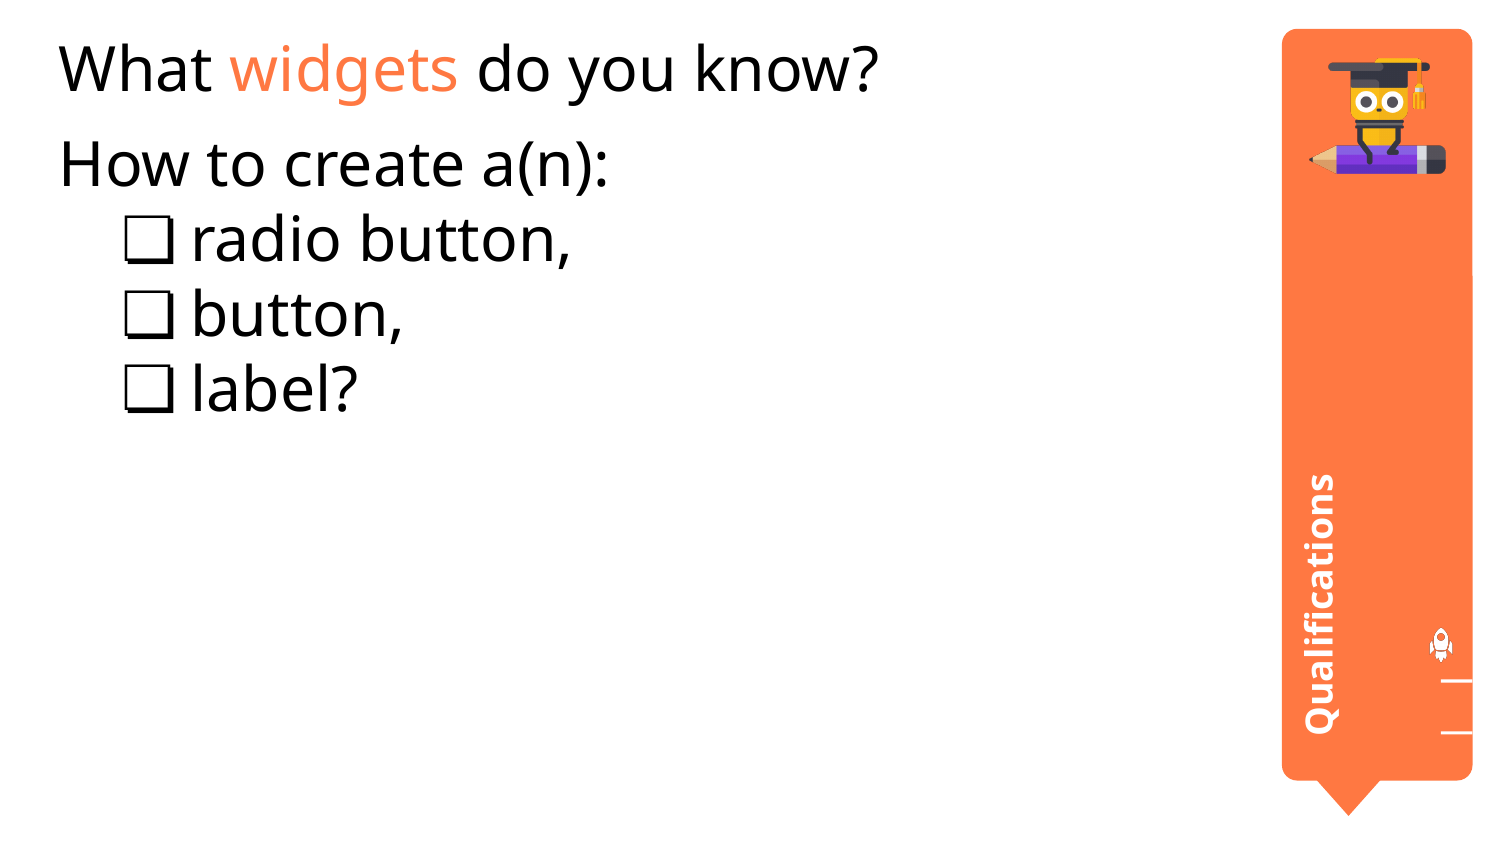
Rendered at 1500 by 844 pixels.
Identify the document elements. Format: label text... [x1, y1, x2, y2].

text_box What widgets do you know? How to create a(n): radio button, button, label? [59, 28, 1245, 422]
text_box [1281, 215, 1473, 817]
picture [1281, 26, 1473, 208]
picture [1423, 621, 1459, 668]
